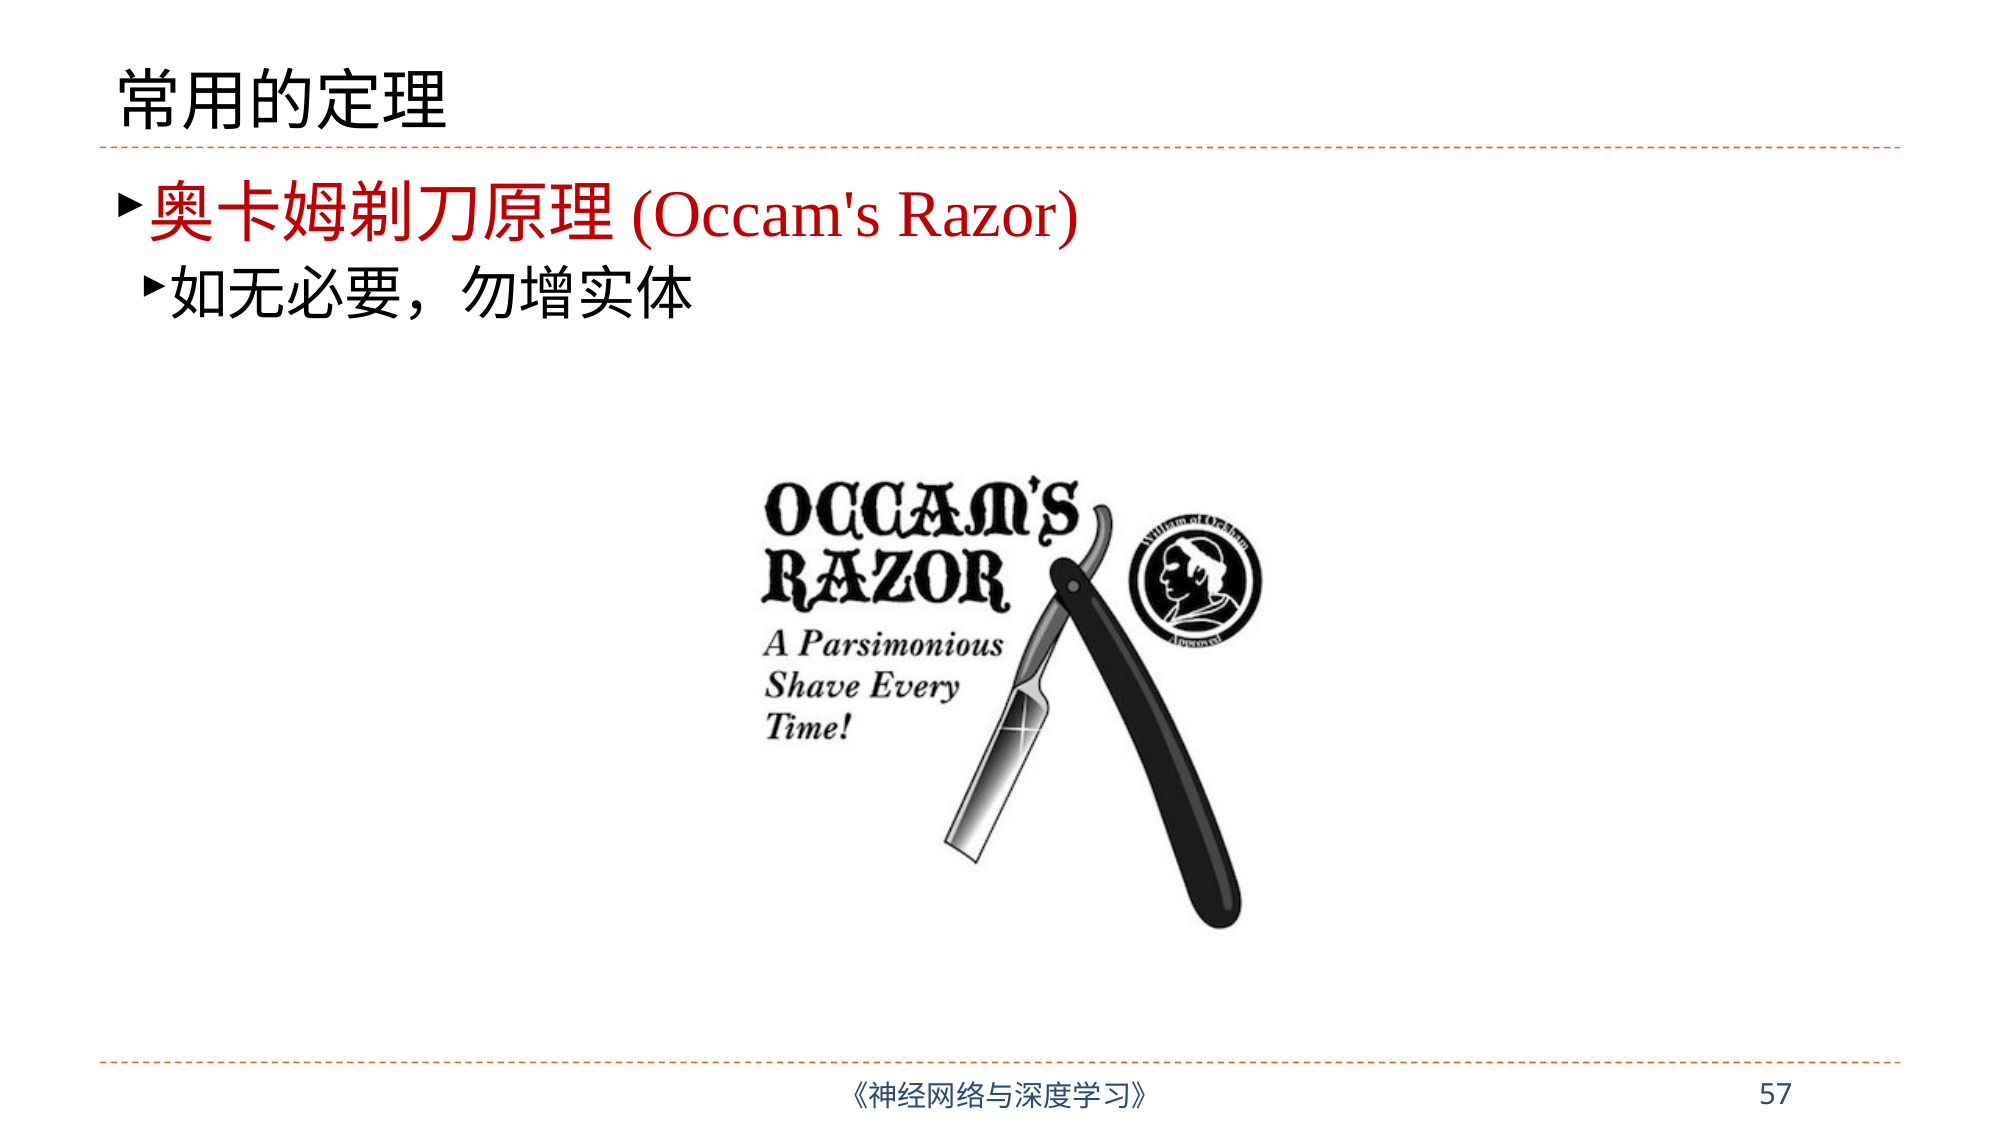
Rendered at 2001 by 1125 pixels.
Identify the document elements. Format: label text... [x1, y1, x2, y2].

list 奥卡姆剃刀原理(Occam's Razor) 如无必要，勿增实体 [99, 162, 1900, 1050]
title 常用的定理 [99, 24, 1900, 146]
picture [749, 462, 1297, 940]
